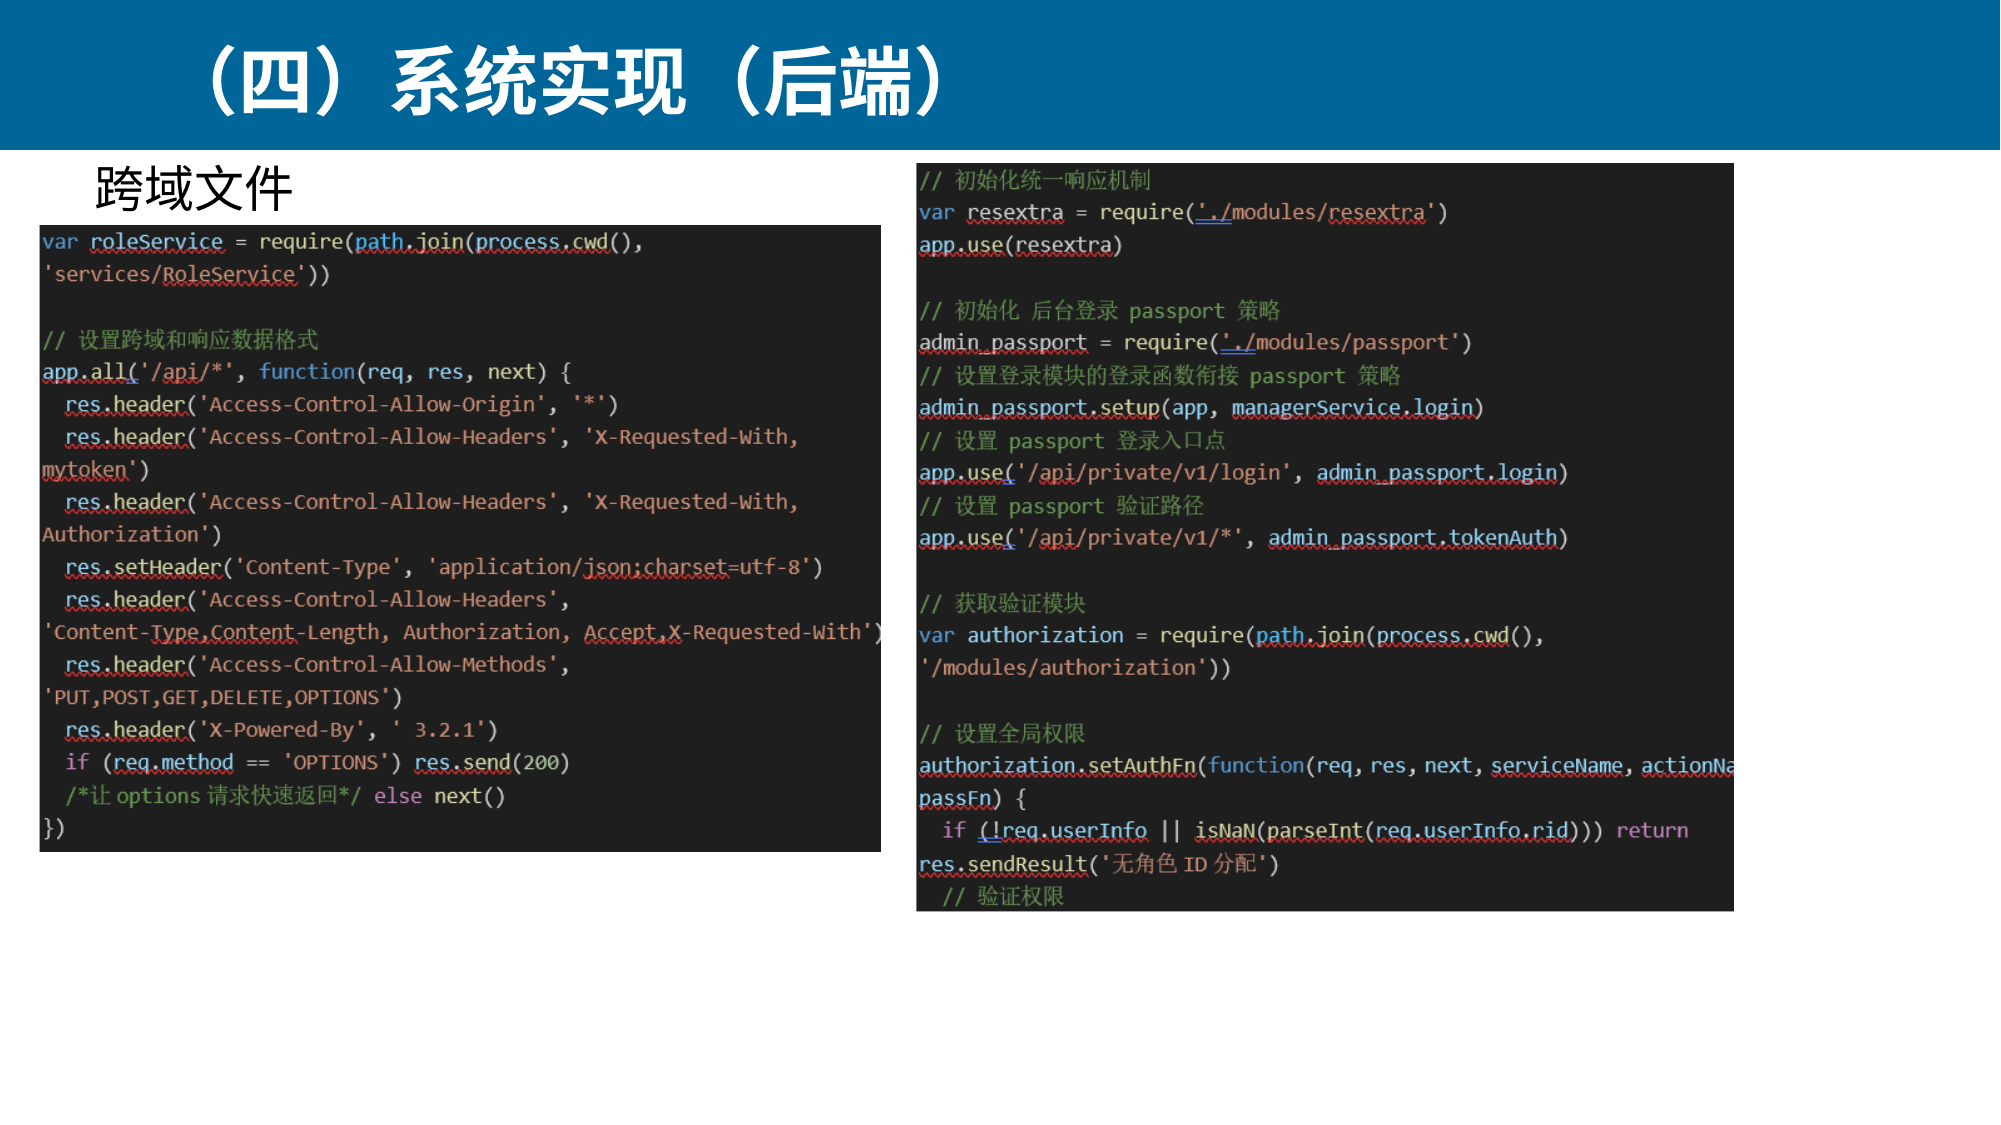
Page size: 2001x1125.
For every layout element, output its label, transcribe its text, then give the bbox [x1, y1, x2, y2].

picture [36, 225, 881, 853]
picture [904, 163, 1734, 915]
text_box （四）系统实现（后端） [148, 27, 1122, 133]
text_box 跨域文件 [79, 149, 838, 224]
